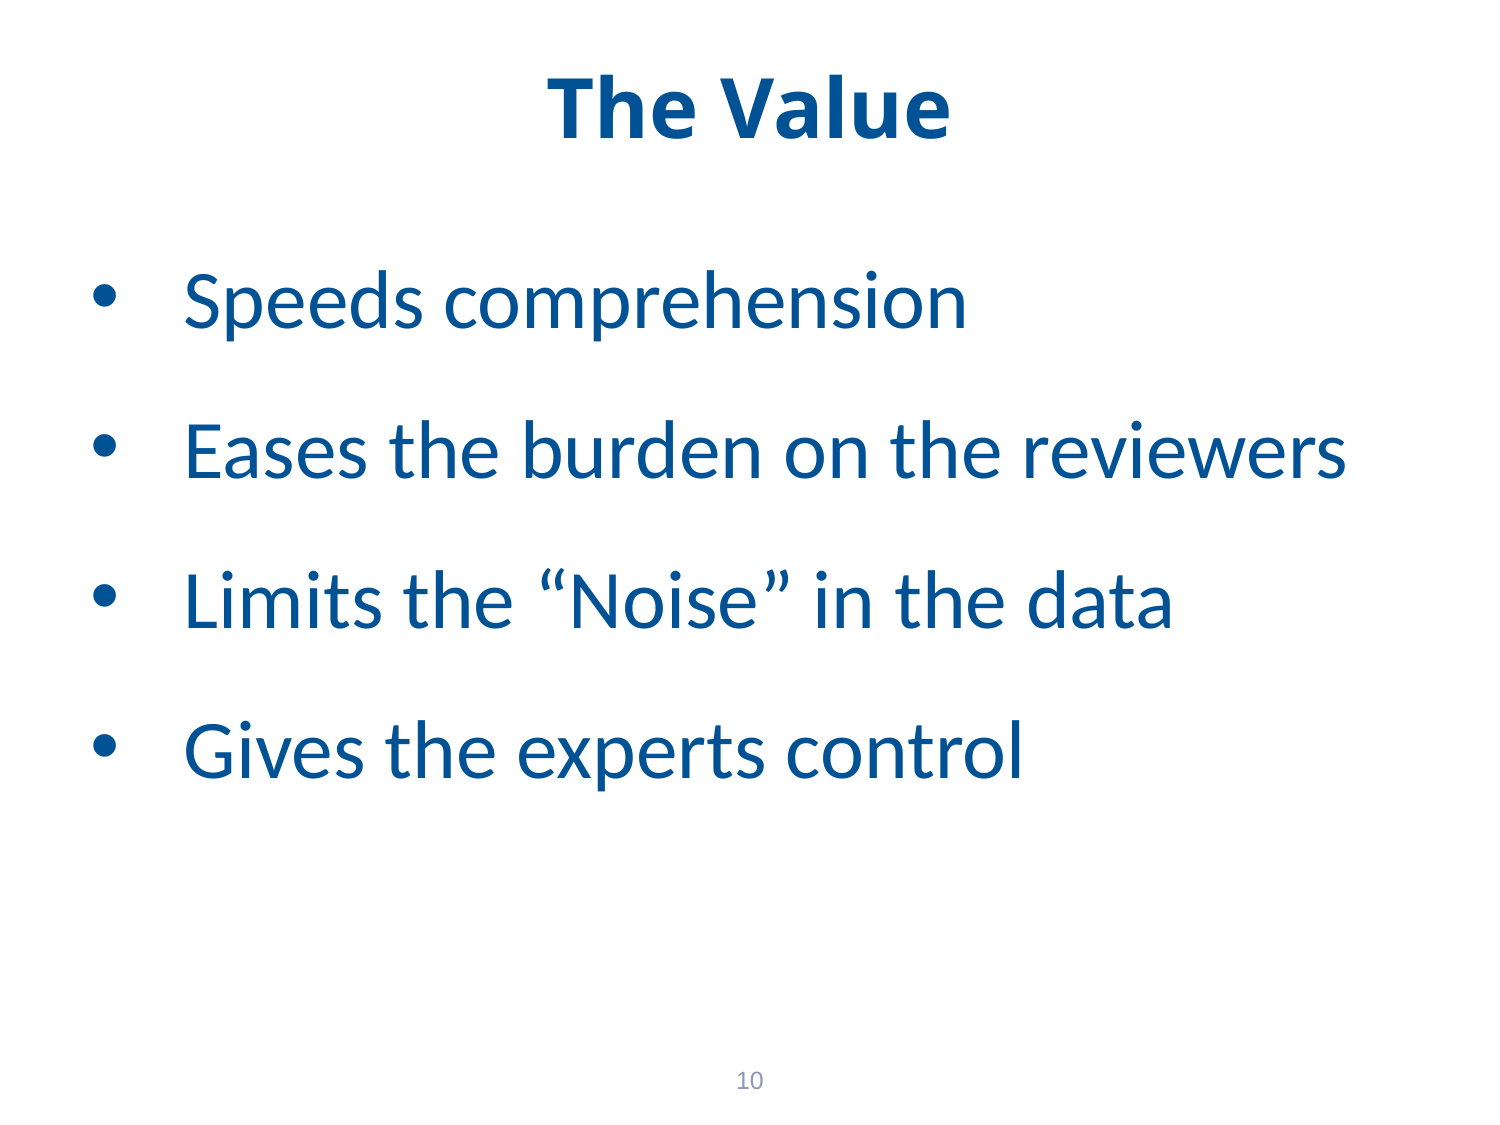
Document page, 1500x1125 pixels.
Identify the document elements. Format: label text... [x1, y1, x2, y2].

text_box Speeds comprehension Eases the burden on the reviewers Limits the “Noise” in the data Gives the experts control [74, 237, 1425, 938]
slide_number 10 [662, 1050, 838, 1110]
title The Value [74, 29, 1426, 181]
